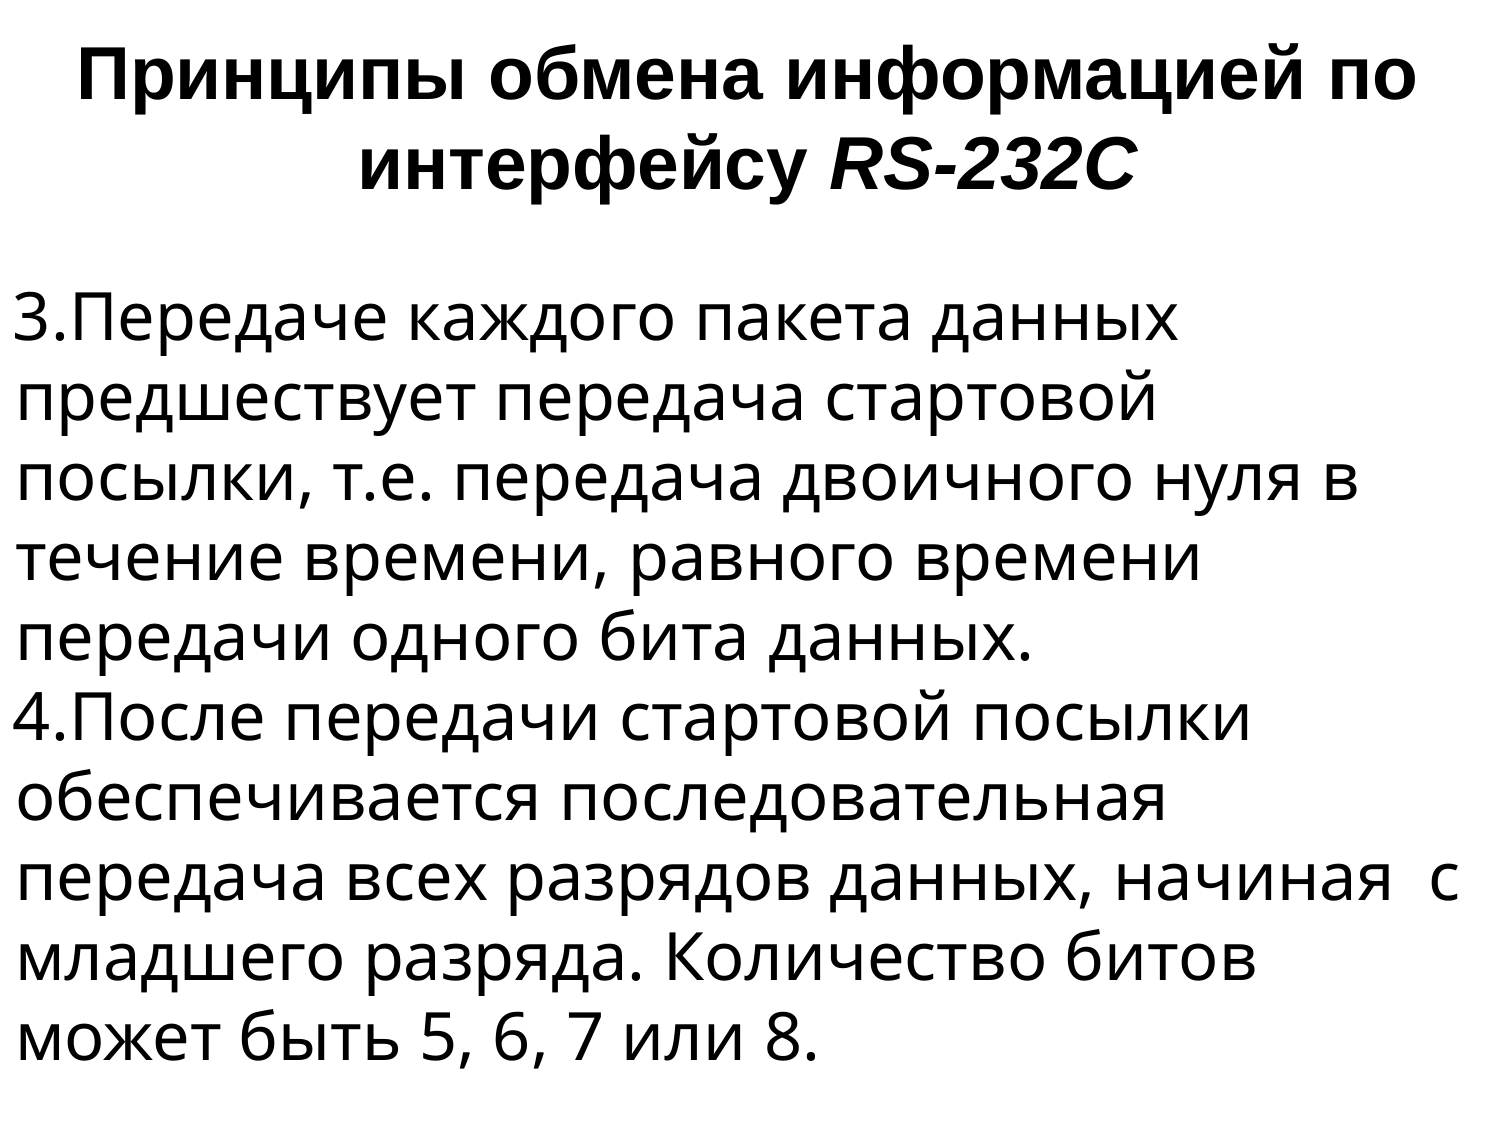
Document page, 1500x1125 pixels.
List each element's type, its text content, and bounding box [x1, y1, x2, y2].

text_box Передаче каждого пакета данных предшествует передача стартовой посылки, т.е. передача двоичного нуля в течение времени, равного времени передачи одного бита данных. После передачи стартовой посылки обеспечивается последовательная передача всех разрядов данных, начиная с младшего разряда. Количество битов может быть 5, 6, 7 или 8. [12, 274, 1483, 1074]
title Принципы обмена информацией по интерфейсу RS-232C [71, 24, 1424, 213]
